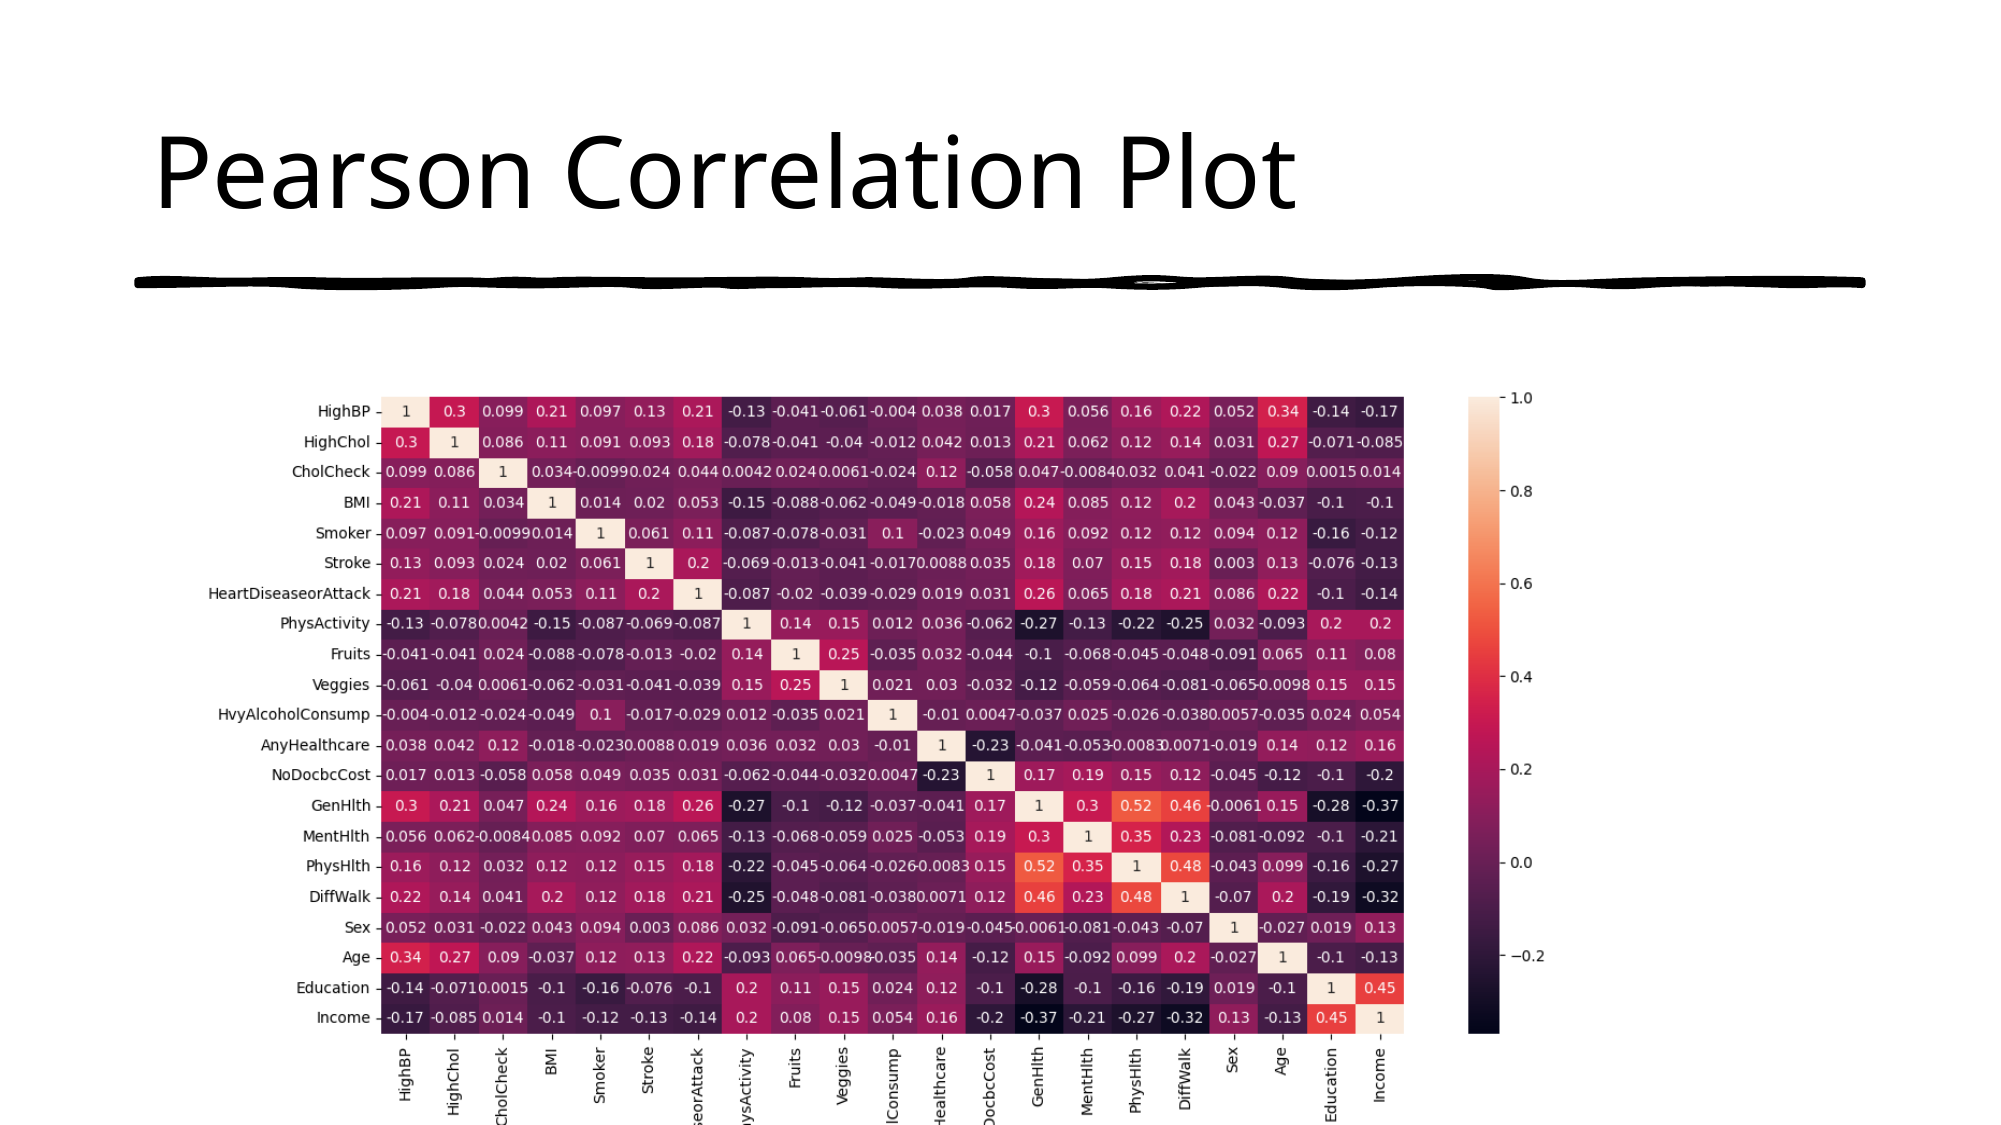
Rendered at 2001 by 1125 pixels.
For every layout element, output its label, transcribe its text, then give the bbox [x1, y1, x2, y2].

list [175, 298, 1825, 1125]
title Pearson Correlation Plot [137, 59, 1863, 278]
